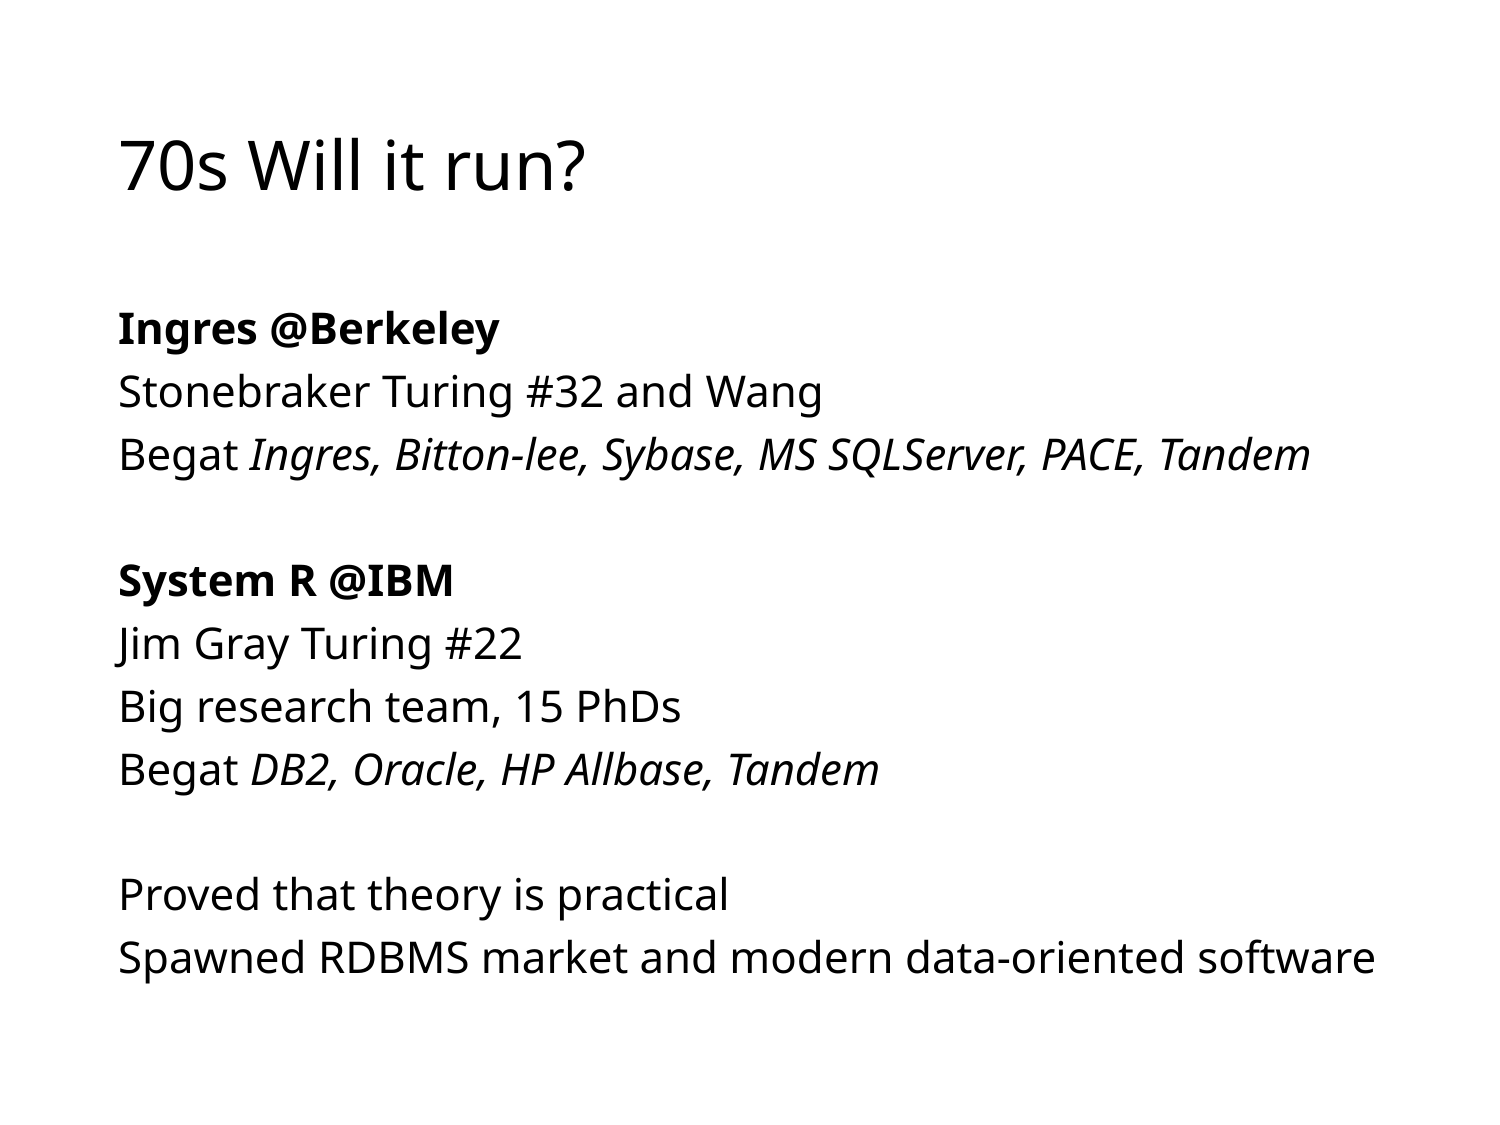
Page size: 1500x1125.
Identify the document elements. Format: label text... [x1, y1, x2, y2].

title 70s Will it run? [103, 59, 1397, 278]
list Ingres @Berkeley Stonebraker Turing #32 and Wang Begat Ingres, Bitton-lee, Sybase, MS SQLServer, PACE, Tandem System R @IBM Jim Gray Turing #22 Big research team, 15 PhDs Begat DB2, Oracle, HP Allbase, Tandem Proved that theory is practical Spawned RDBMS market and modern data-oriented software [103, 299, 1397, 1014]
